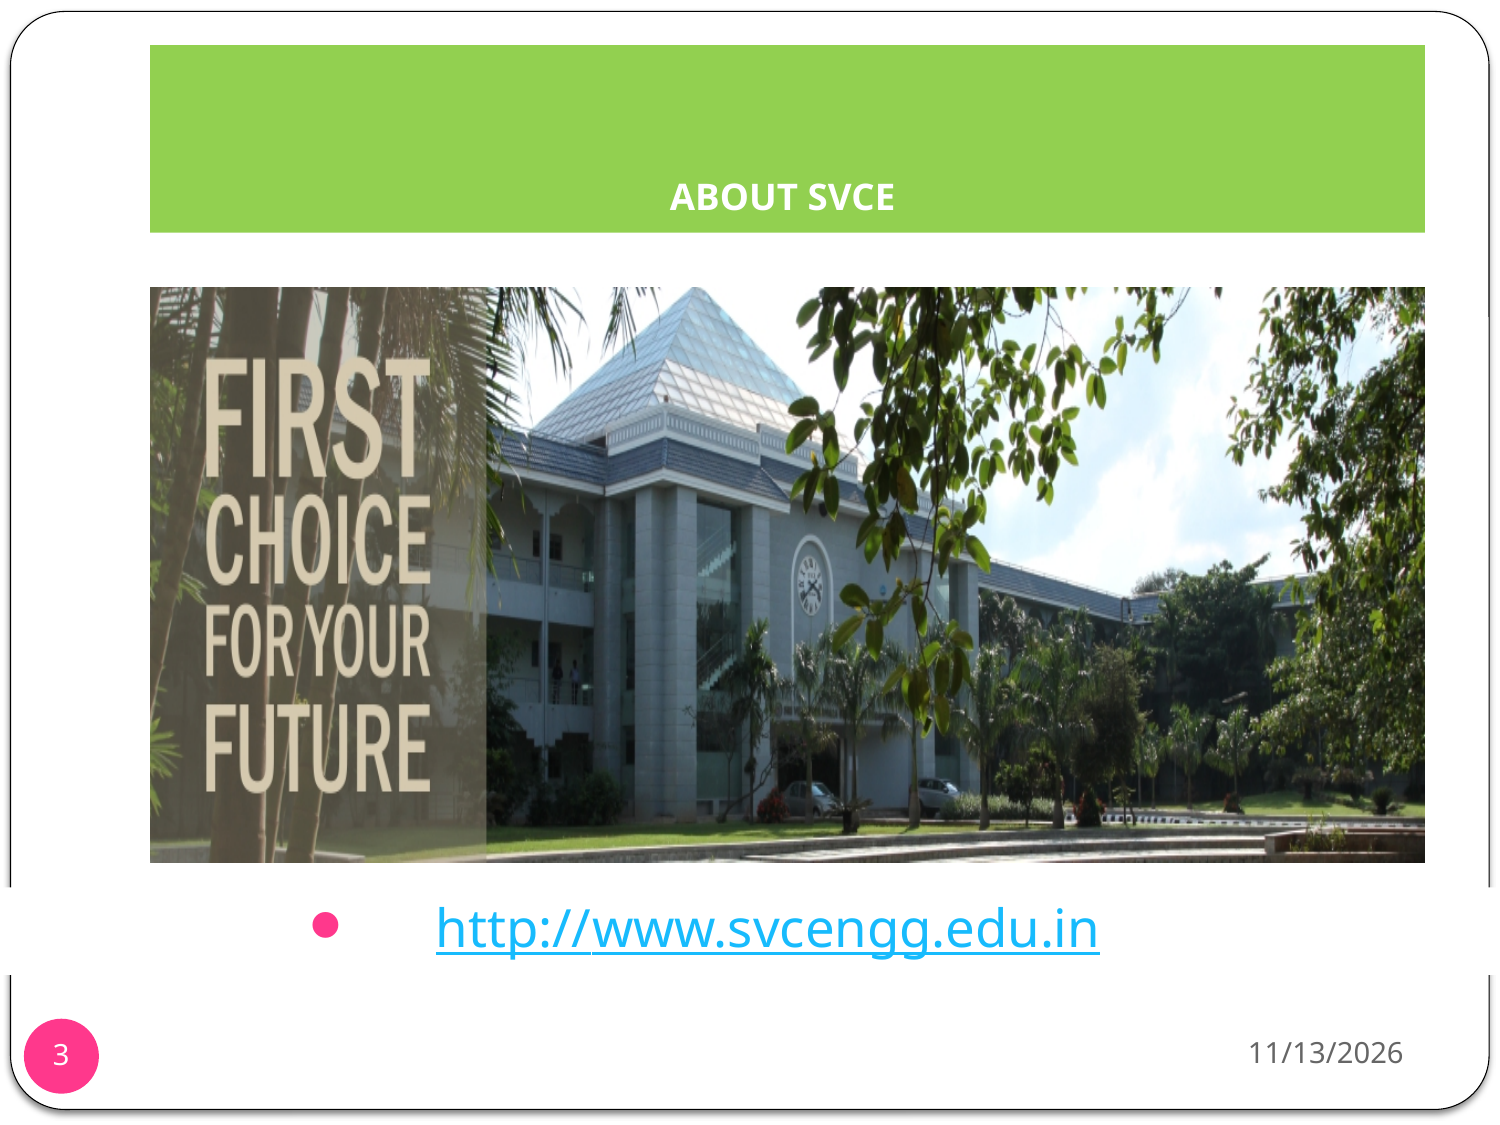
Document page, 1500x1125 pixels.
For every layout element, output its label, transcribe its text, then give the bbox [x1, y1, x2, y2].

text_box http://www.svcengg.edu.in [0, 887, 1500, 975]
slide_number 3 [23, 1018, 99, 1094]
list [149, 287, 1426, 863]
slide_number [1012, 1015, 1419, 1094]
title ABOUT SVCE [150, 45, 1425, 233]
